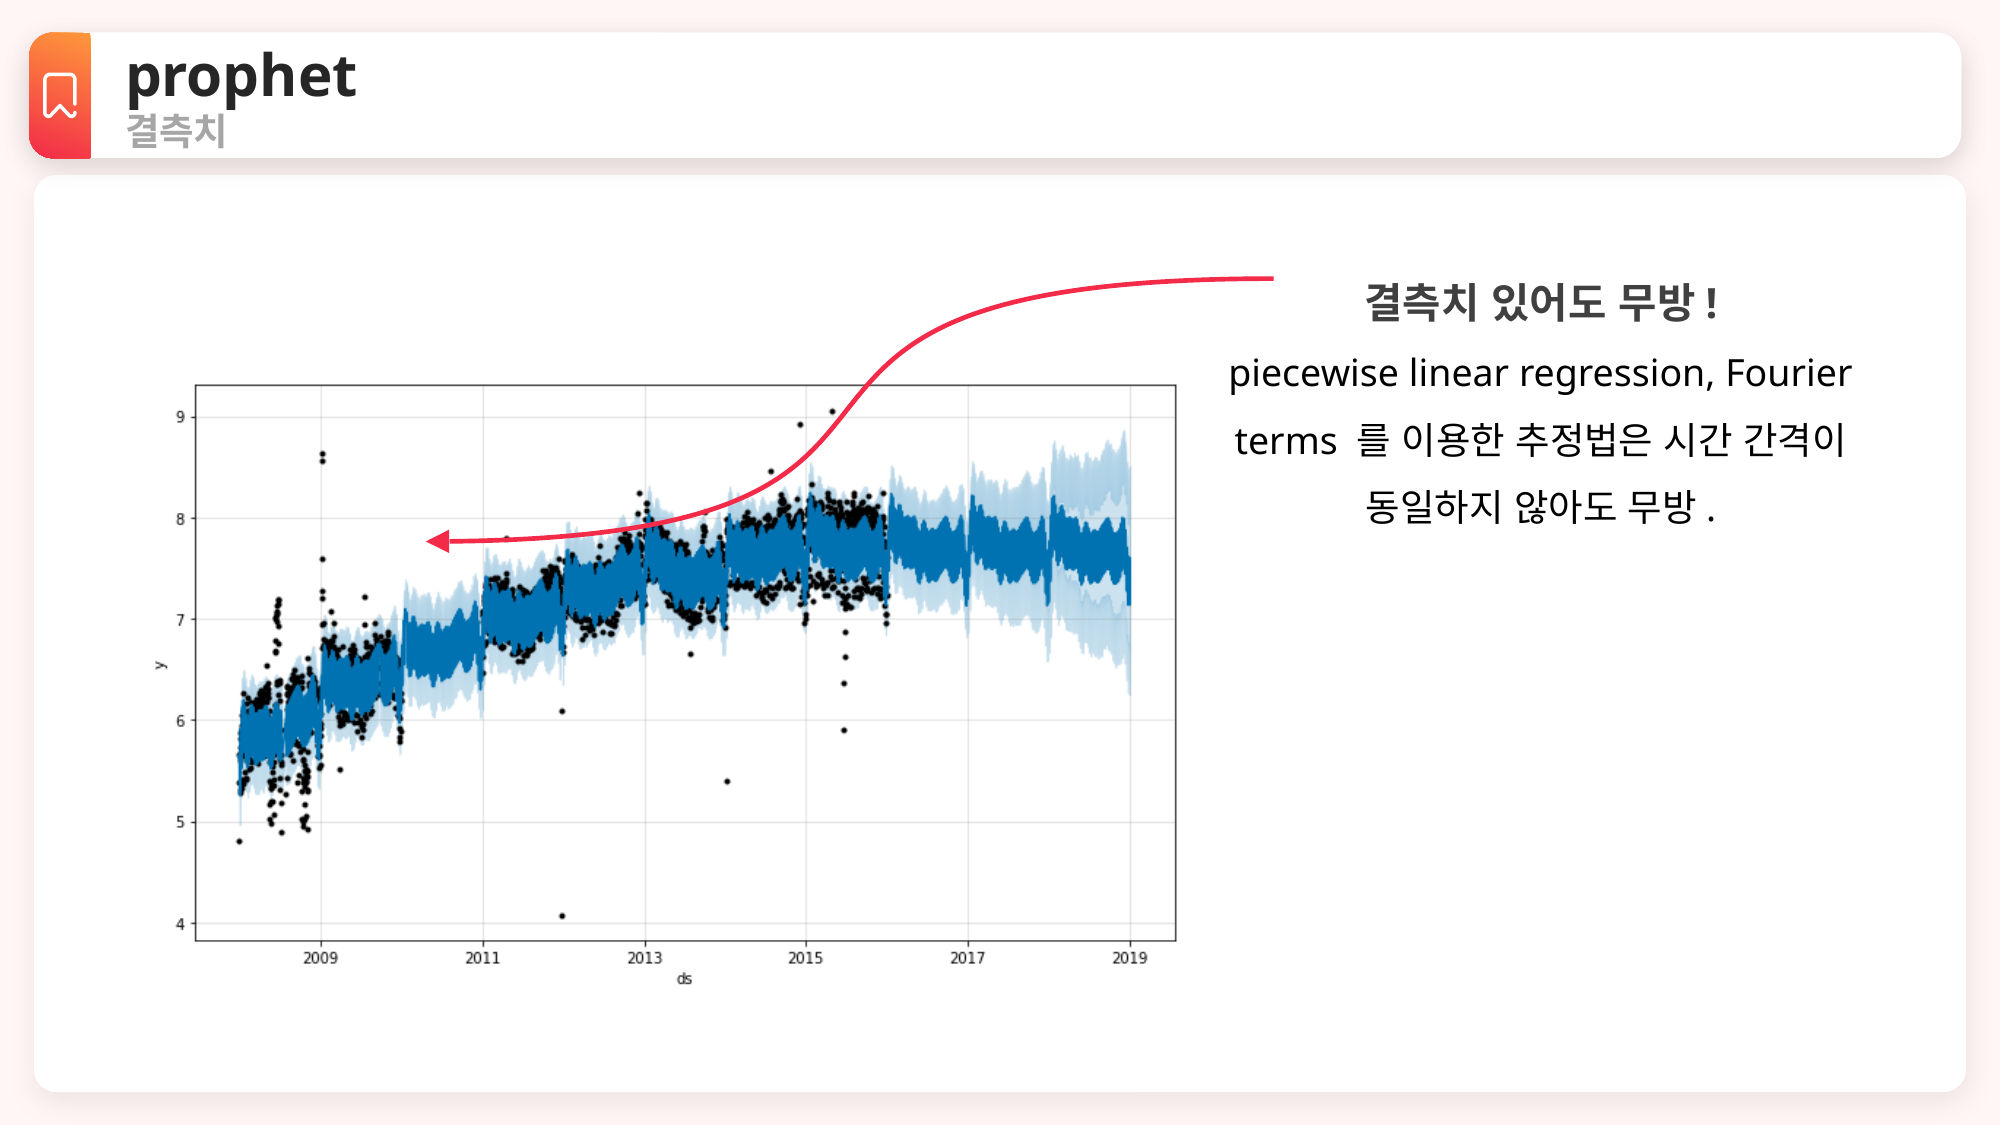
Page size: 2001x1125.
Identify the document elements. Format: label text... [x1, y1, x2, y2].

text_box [29, 32, 91, 159]
text_box 결측치 있어도 무방! piecewise linear regression, Fourier terms 를 이용한 추정법은 시간 간격이 동일하지 않아도 무방. [1200, 244, 1882, 578]
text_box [425, 278, 1274, 542]
text_box prophet 결측치 [49, 31, 1963, 160]
picture [144, 376, 1184, 996]
text_box [32, 173, 1967, 1094]
